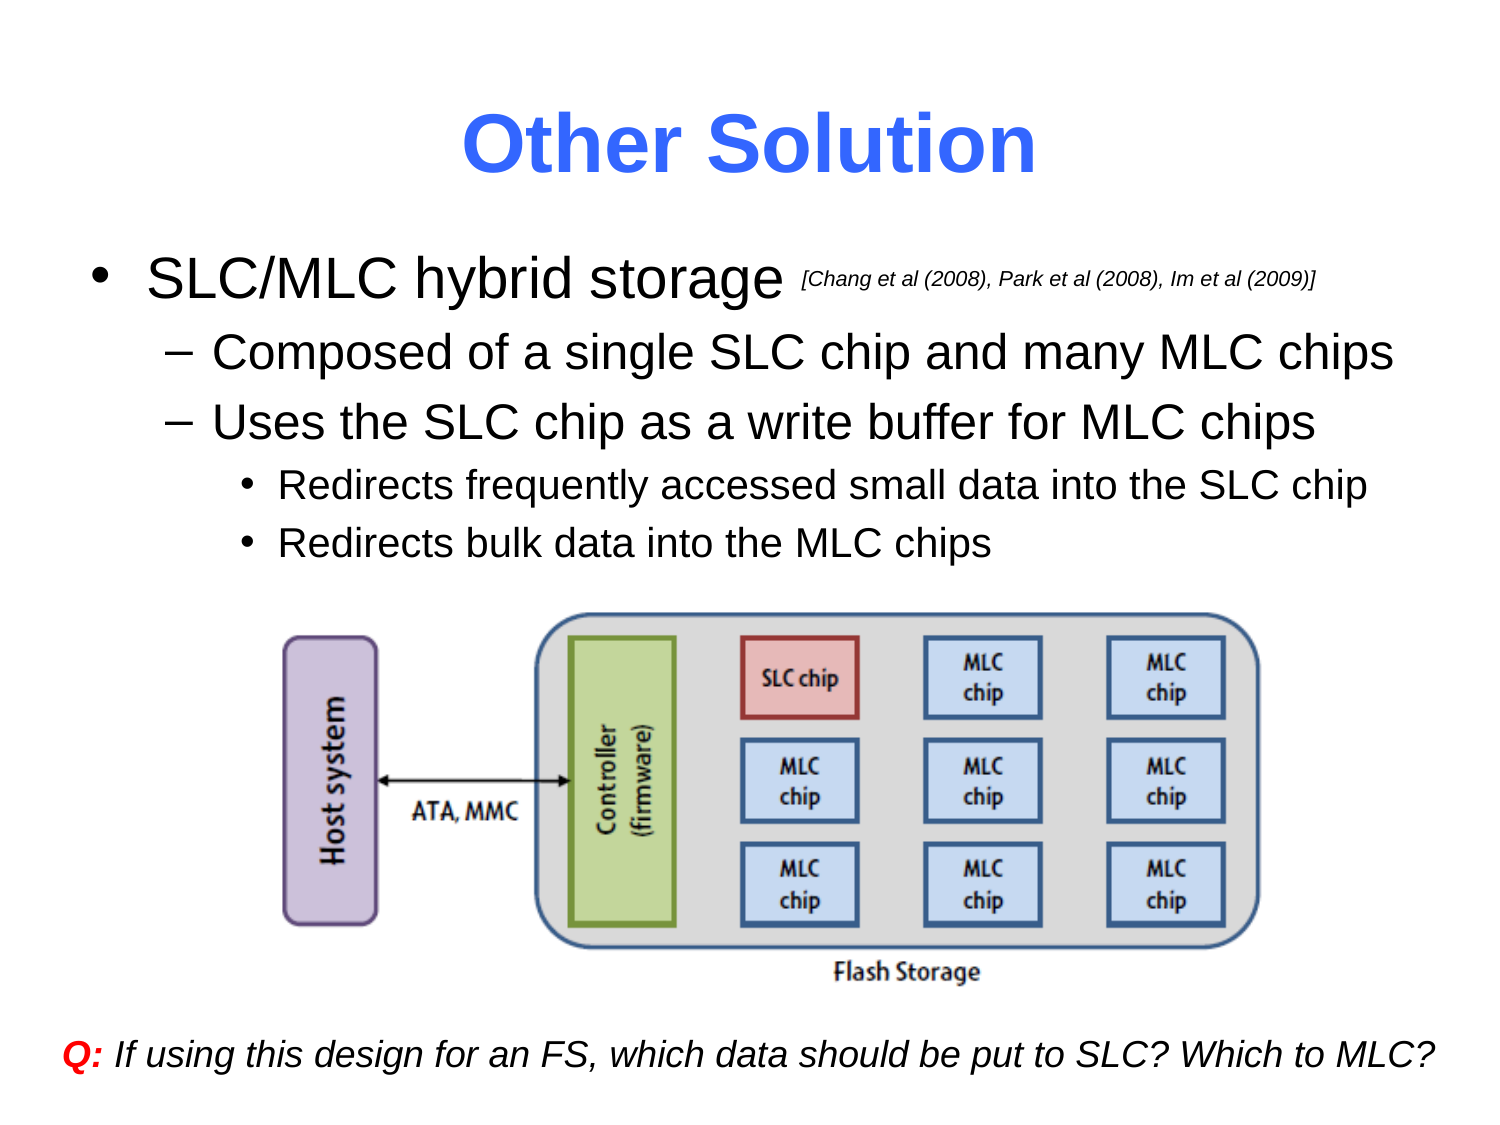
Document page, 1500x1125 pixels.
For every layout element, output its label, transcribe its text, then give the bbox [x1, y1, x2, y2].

title Other Solution [75, 45, 1425, 232]
list SLC/MLC hybrid storage [Chang et al (2008), Park et al (2008), Im et al (2009)] Composed of a single SLC chip and many MLC chips Uses the SLC chip as a write buffer for MLC chips Redirects frequently accessed small data into the SLC chip Redirects bulk data into the MLC chips [75, 232, 1425, 975]
picture [229, 573, 1295, 997]
text_box Q: If using this design for an FS, which data should be put to SLC? Which to MLC? [47, 1023, 1453, 1083]
